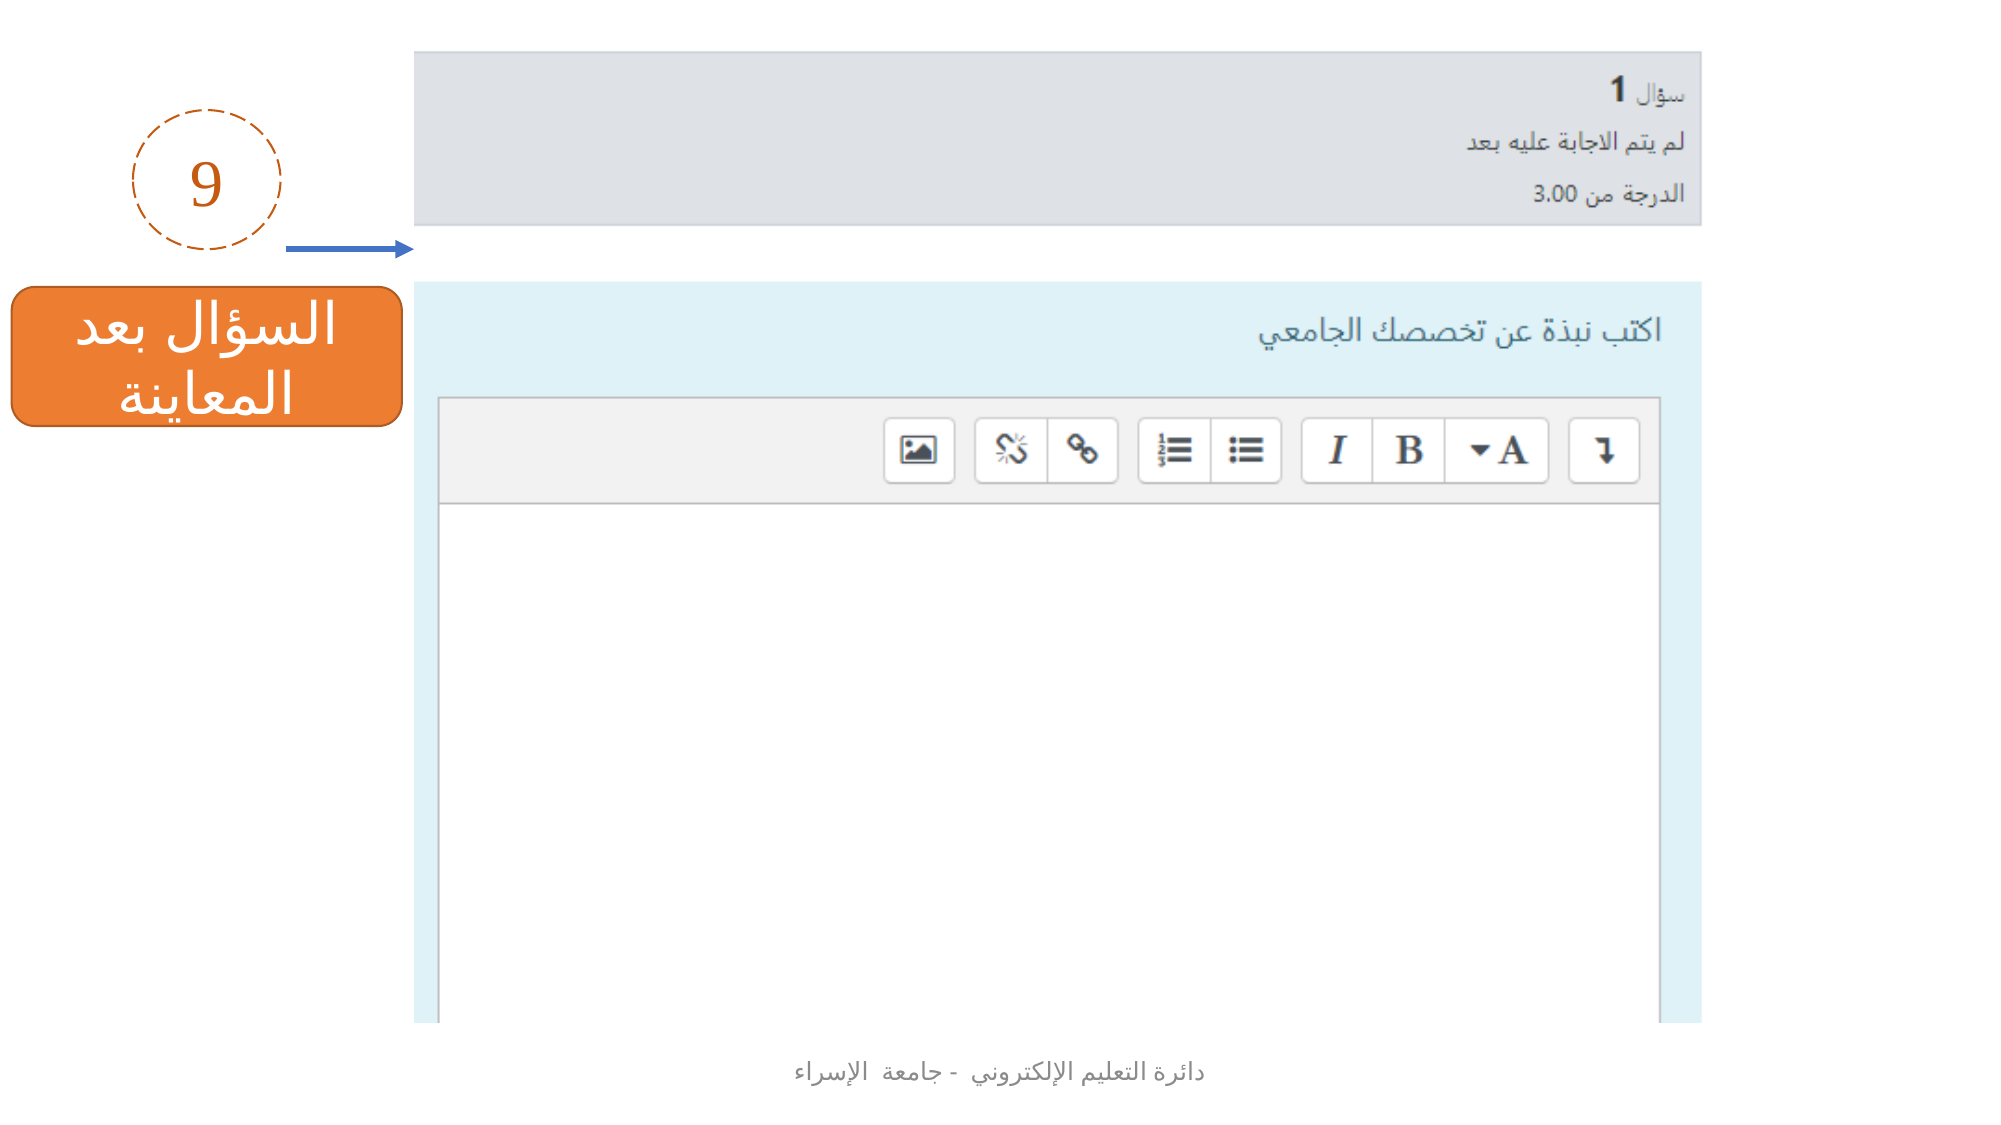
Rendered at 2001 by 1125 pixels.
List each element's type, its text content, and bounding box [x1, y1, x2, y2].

picture [414, 22, 1730, 1023]
footer دائرة التعليم الإلكتروني - جامعة الإسراء [662, 1042, 1338, 1103]
text_box 9 [131, 109, 282, 251]
text_box السؤال بعد المعاينة [10, 285, 403, 428]
